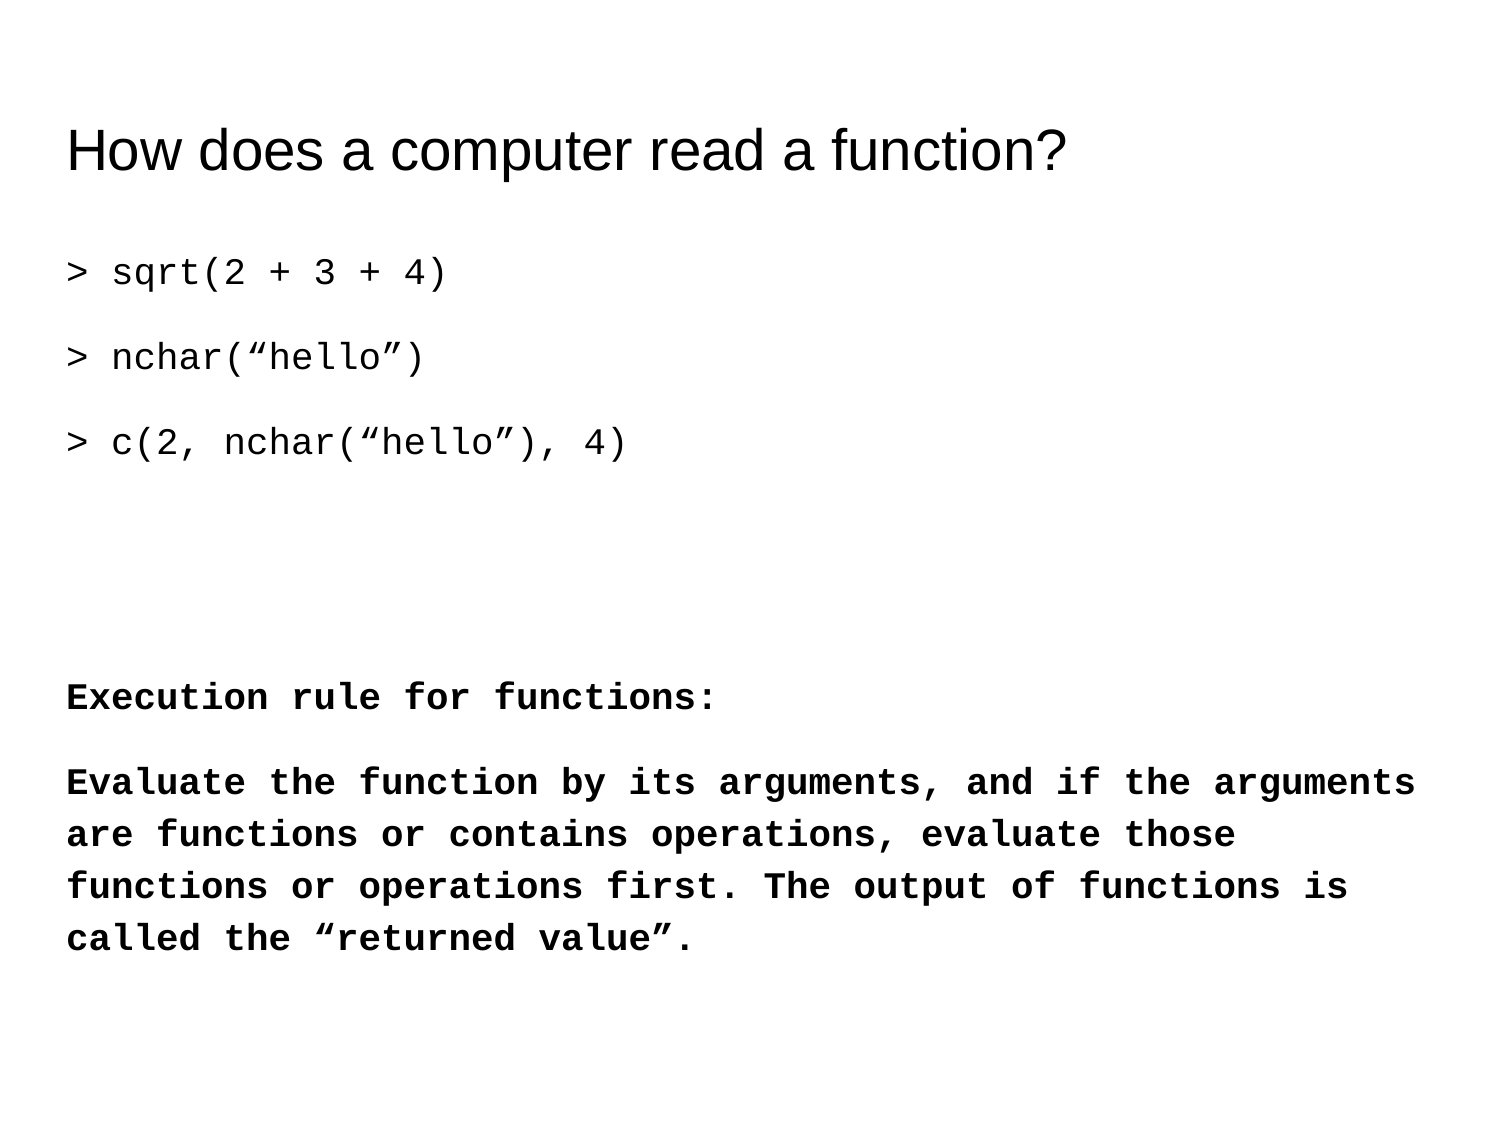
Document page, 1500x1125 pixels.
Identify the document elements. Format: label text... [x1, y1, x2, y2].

title How does a computer read a function? [51, 97, 1449, 223]
list > sqrt(2 + 3 + 4) > nchar(“hello”) > c(2, nchar(“hello”), 4) Execution rule for functions: Evaluate the function by its arguments, and if the arguments are functions or contains operations, evaluate those functions or operations first. The output of functions is called the “returned value”. [51, 225, 1449, 1051]
